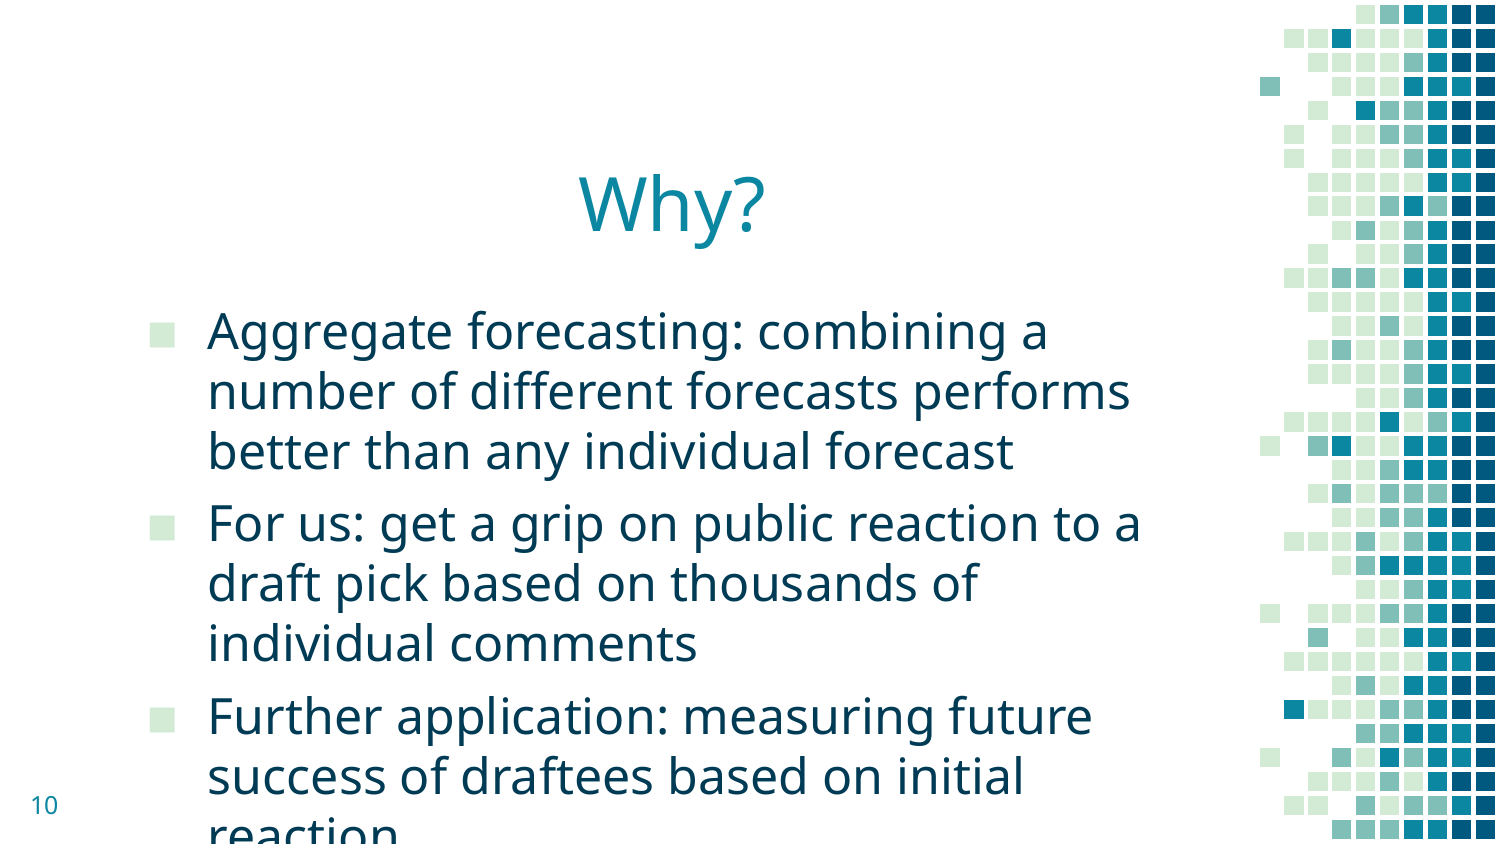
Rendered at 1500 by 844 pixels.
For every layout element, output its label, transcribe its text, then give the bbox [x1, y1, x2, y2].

slide_number 10 [15, 774, 105, 839]
title Why? [117, 121, 1227, 262]
list Aggregate forecasting: combining a number of different forecasts performs better than any individual forecast For us: get a grip on public reaction to a draft pick based on thousands of individual comments Further application: measuring future success of draftees based on initial reaction [117, 284, 1227, 774]
